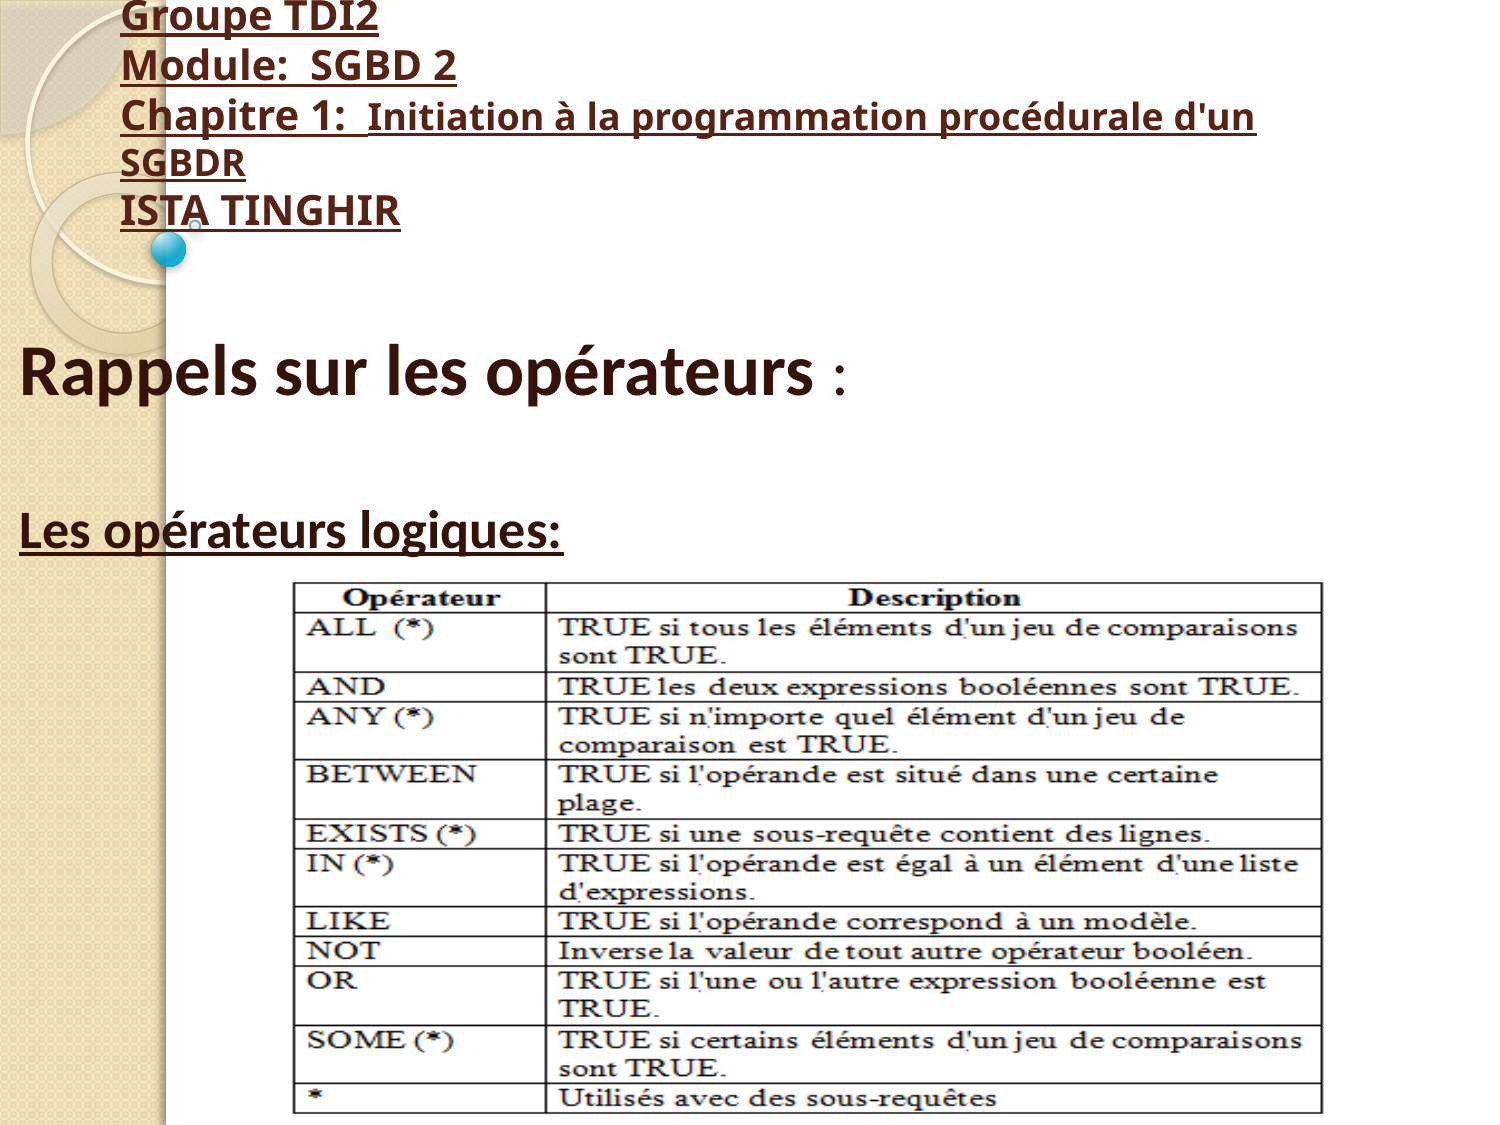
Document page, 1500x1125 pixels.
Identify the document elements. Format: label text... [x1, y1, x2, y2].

subtitle Rappels sur les opérateurs : Les opérateurs logiques: [0, 269, 1500, 1125]
picture [269, 570, 1348, 1125]
title Groupe TDI2 Module: SGBD 2 Chapitre 1: Initiation à la programmation procédurale d'un SGBDR ISTA TINGHIR [105, 0, 1381, 242]
